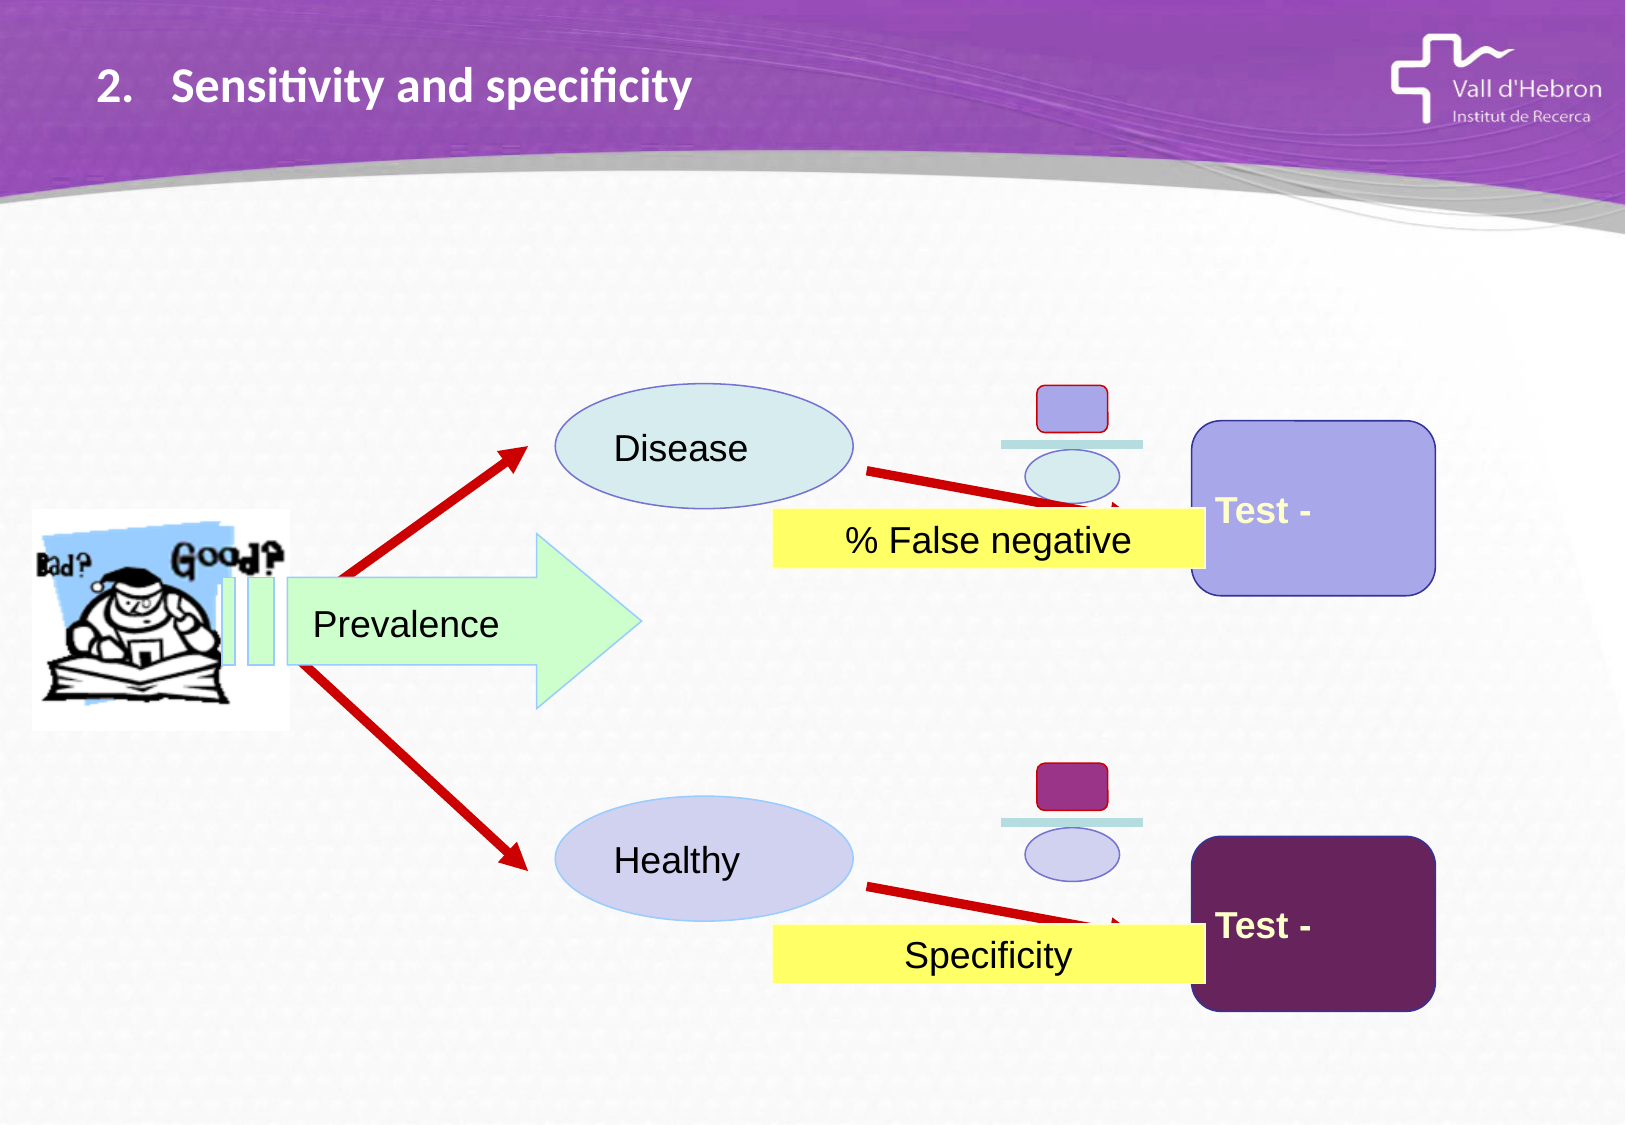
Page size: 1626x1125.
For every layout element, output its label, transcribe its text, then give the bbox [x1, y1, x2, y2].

text_box Disease [555, 383, 854, 509]
text_box Test - [1191, 420, 1436, 596]
text_box Test - [1191, 836, 1436, 1012]
text_box [1025, 831, 1120, 882]
title Sensitivity and specificity [81, 45, 1544, 233]
text_box Healthy [555, 796, 854, 922]
text_box [1036, 385, 1108, 433]
text_box % False negative [771, 508, 1206, 568]
text_box [1036, 763, 1108, 811]
picture [0, 0, 1625, 1125]
text_box Prevalence [293, 533, 642, 709]
text_box [345, 446, 529, 577]
text_box [1025, 452, 1120, 504]
text_box [304, 665, 529, 872]
text_box Specificity [771, 923, 1206, 984]
